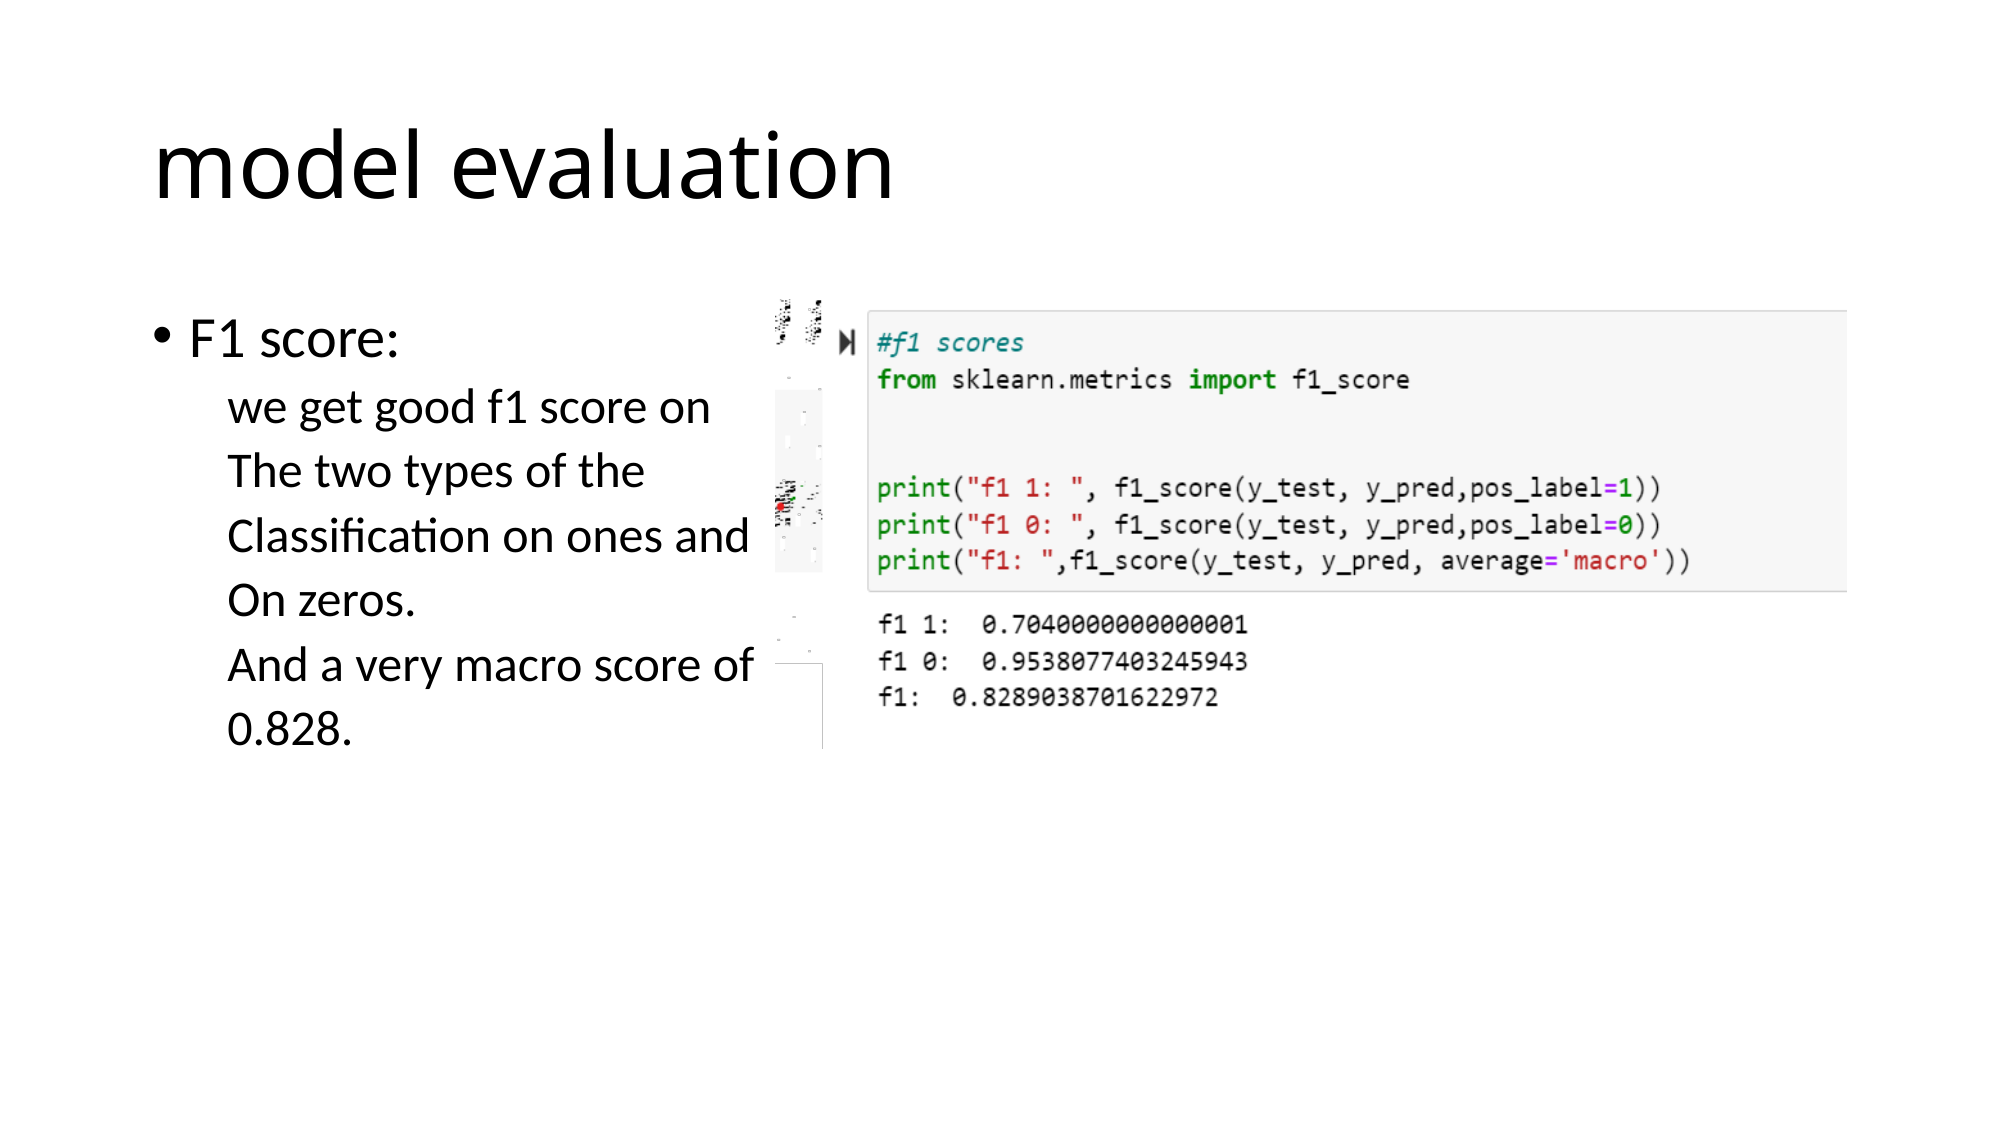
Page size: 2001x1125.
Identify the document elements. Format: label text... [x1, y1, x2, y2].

picture [775, 299, 1847, 749]
title model evaluation [137, 59, 1863, 278]
list F1 score: we get good f1 score on The two types of the Classification on ones and On zeros. And a very macro score of 0.828. [137, 299, 1863, 1014]
